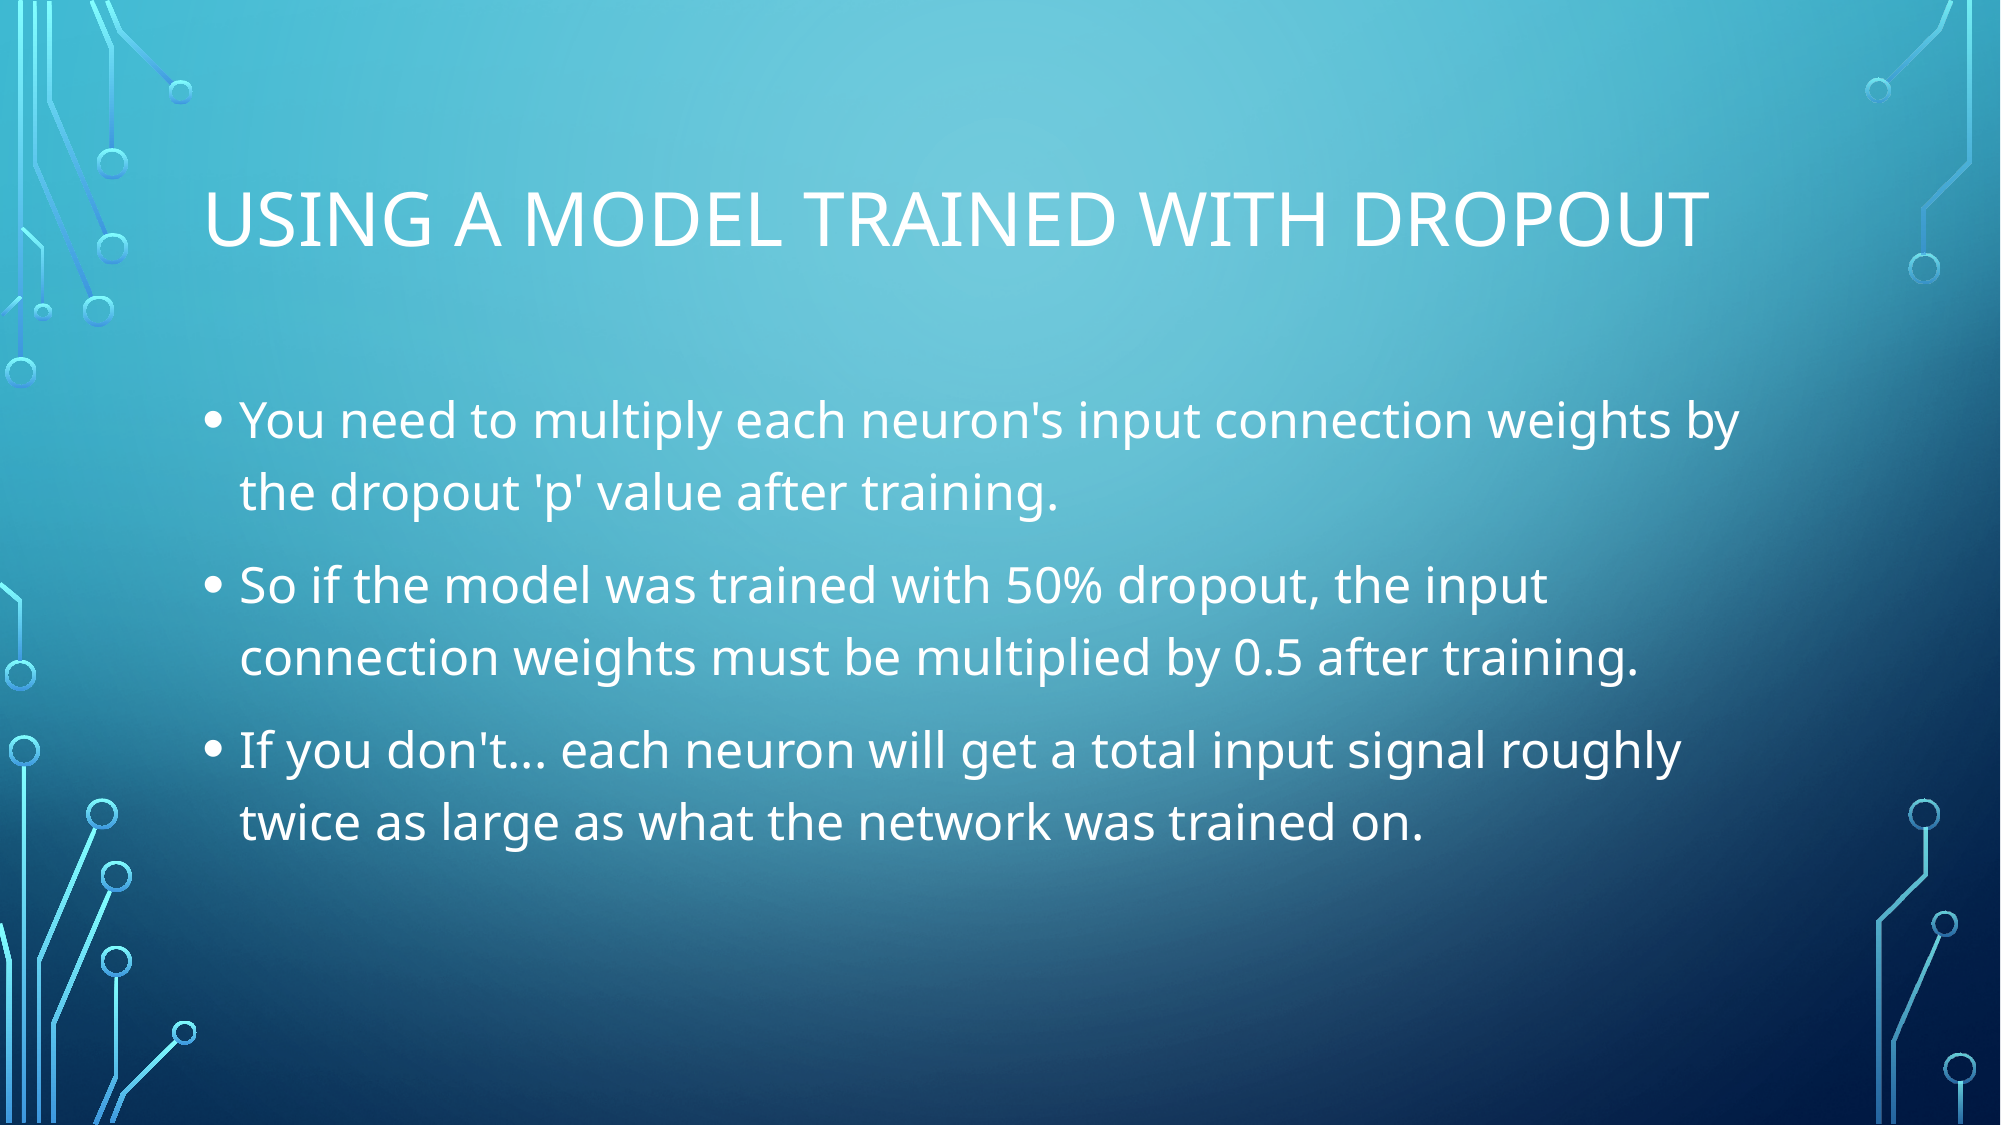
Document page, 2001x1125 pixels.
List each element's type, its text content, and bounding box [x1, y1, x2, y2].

list You need to multiply each neuron's input connection weights by the dropout 'p' value after training. So if the model was trained with 50% dropout, the input connection weights must be multiplied by 0.5 after training. If you don't... each neuron will get a total input signal roughly twice as large as what the network was trained on. [187, 369, 1813, 950]
title Using a model trained with dropout [187, 101, 1813, 344]
